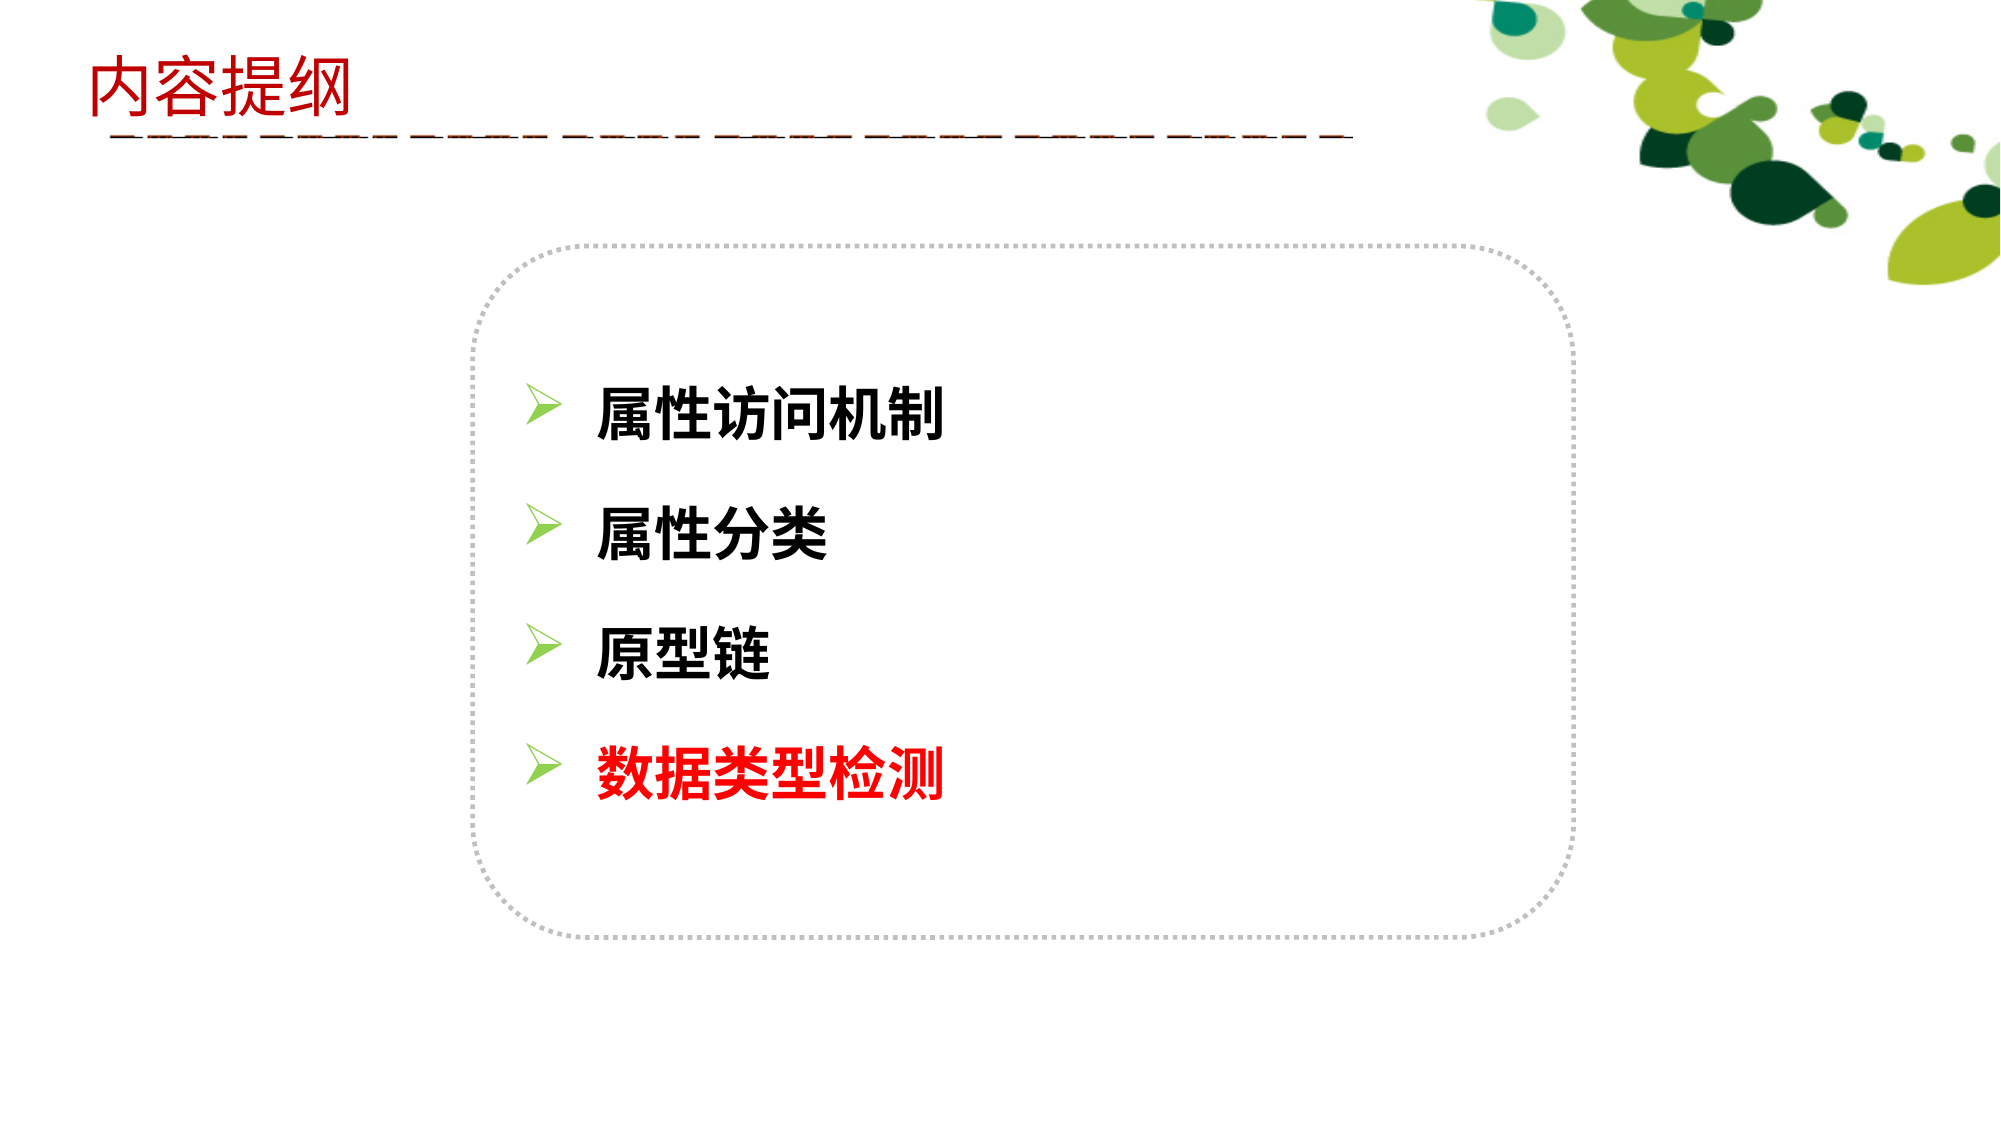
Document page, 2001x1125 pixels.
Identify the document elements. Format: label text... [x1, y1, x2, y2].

text_box 属性访问机制 属性分类 原型链 数据类型检测 [472, 246, 1574, 938]
text_box 内容提纲 [72, 37, 424, 133]
picture [0, 0, 2001, 1125]
